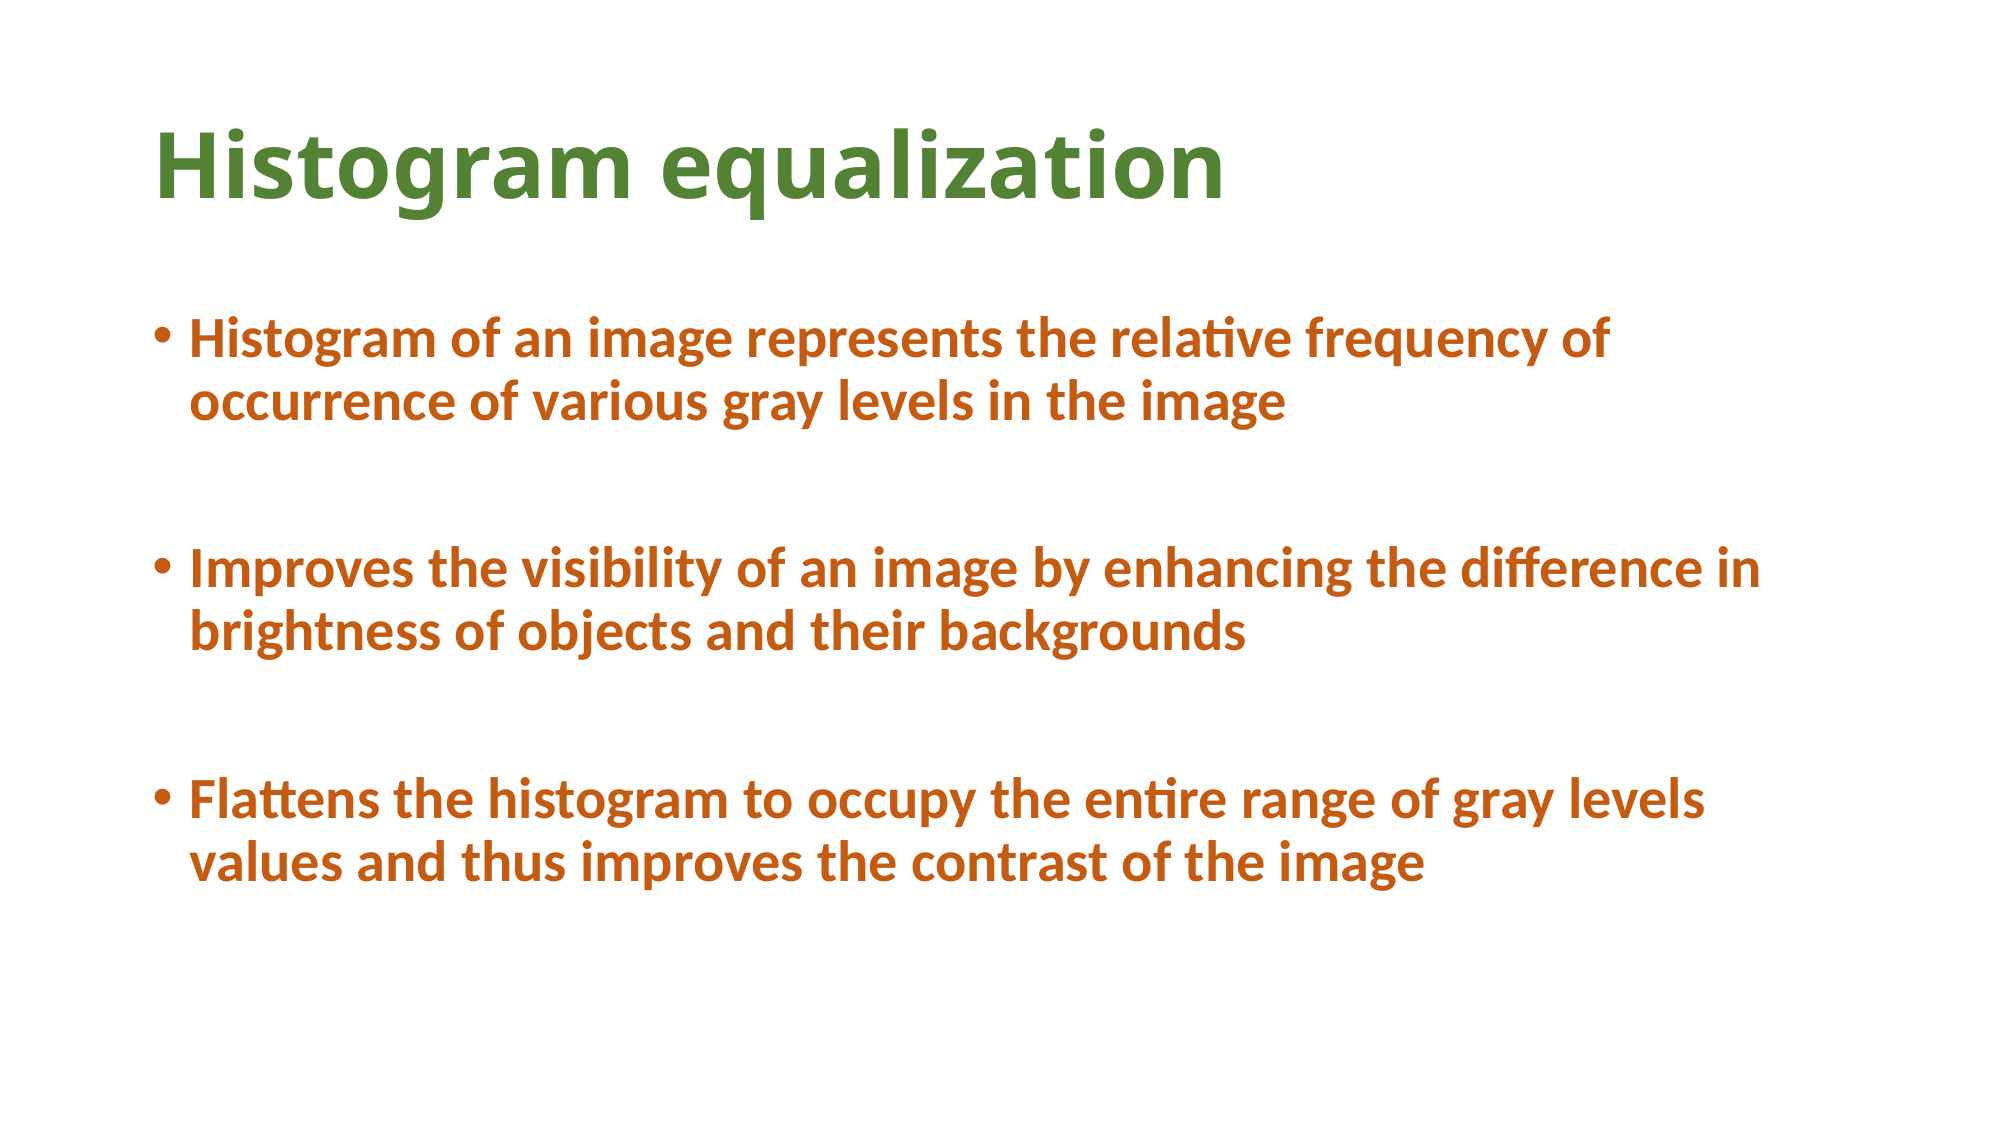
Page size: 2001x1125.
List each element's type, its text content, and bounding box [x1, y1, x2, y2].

title Histogram equalization [137, 59, 1863, 278]
list Histogram of an image represents the relative frequency of occurrence of various gray levels in the image Improves the visibility of an image by enhancing the difference in brightness of objects and their backgrounds Flattens the histogram to occupy the entire range of gray levels values and thus improves the contrast of the image [137, 299, 1863, 1014]
